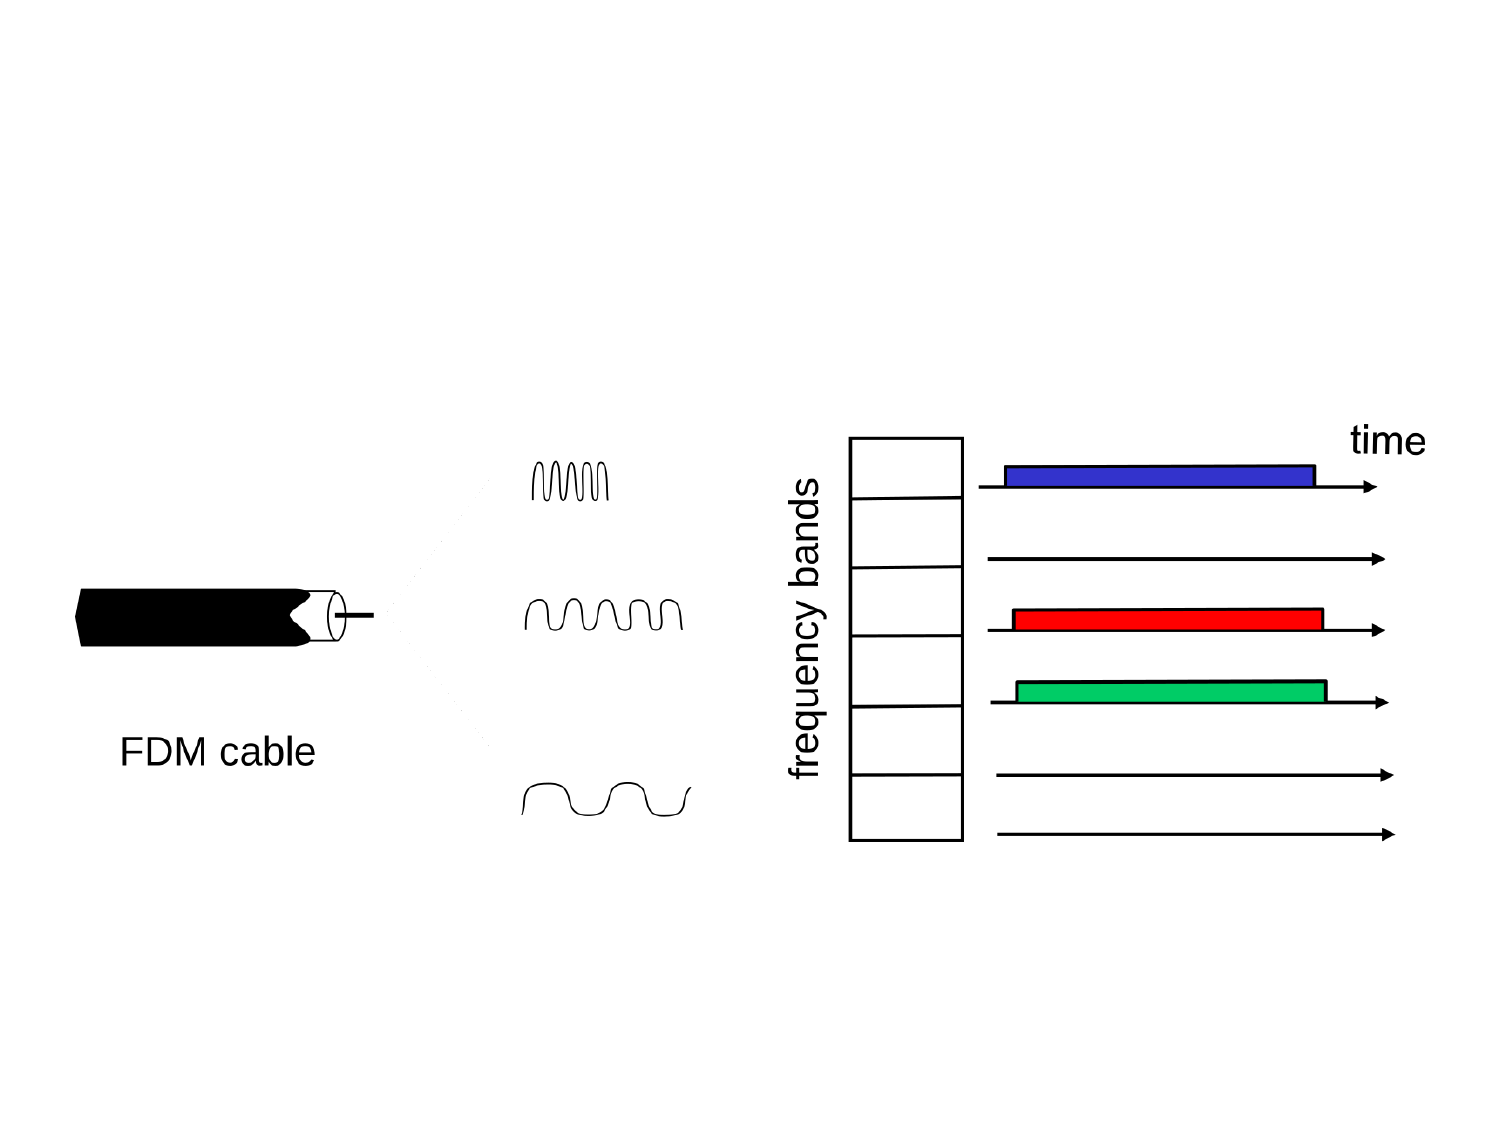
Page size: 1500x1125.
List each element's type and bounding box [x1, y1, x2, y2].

picture [74, 424, 1426, 842]
